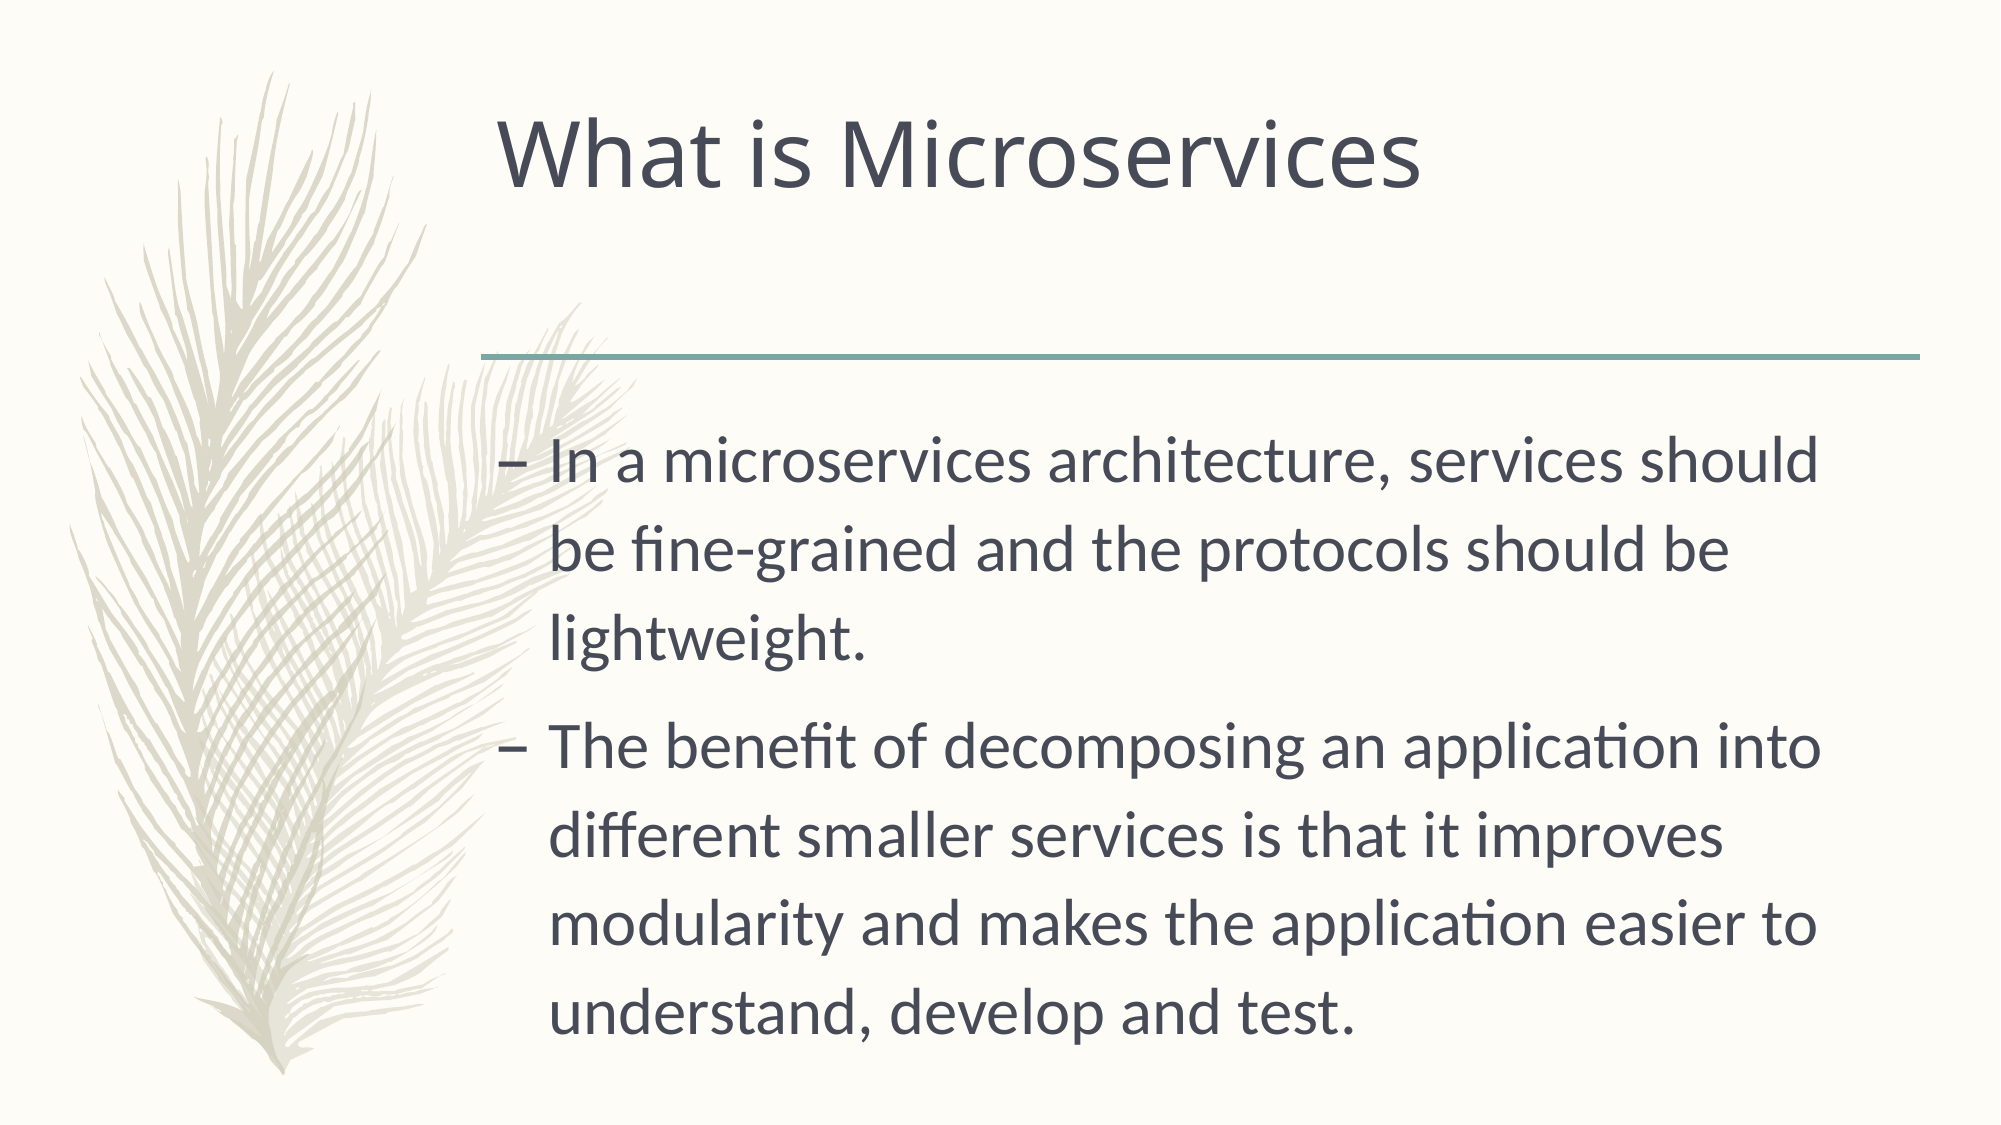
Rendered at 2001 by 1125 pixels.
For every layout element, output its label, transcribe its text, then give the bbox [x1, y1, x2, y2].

list In a microservices architecture, services should be fine-grained and the protocols should be lightweight. The benefit of decomposing an application into different smaller services is that it improves modularity and makes the application easier to understand, develop and test. [481, 399, 1920, 1066]
title What is Microservices [481, 93, 1920, 350]
